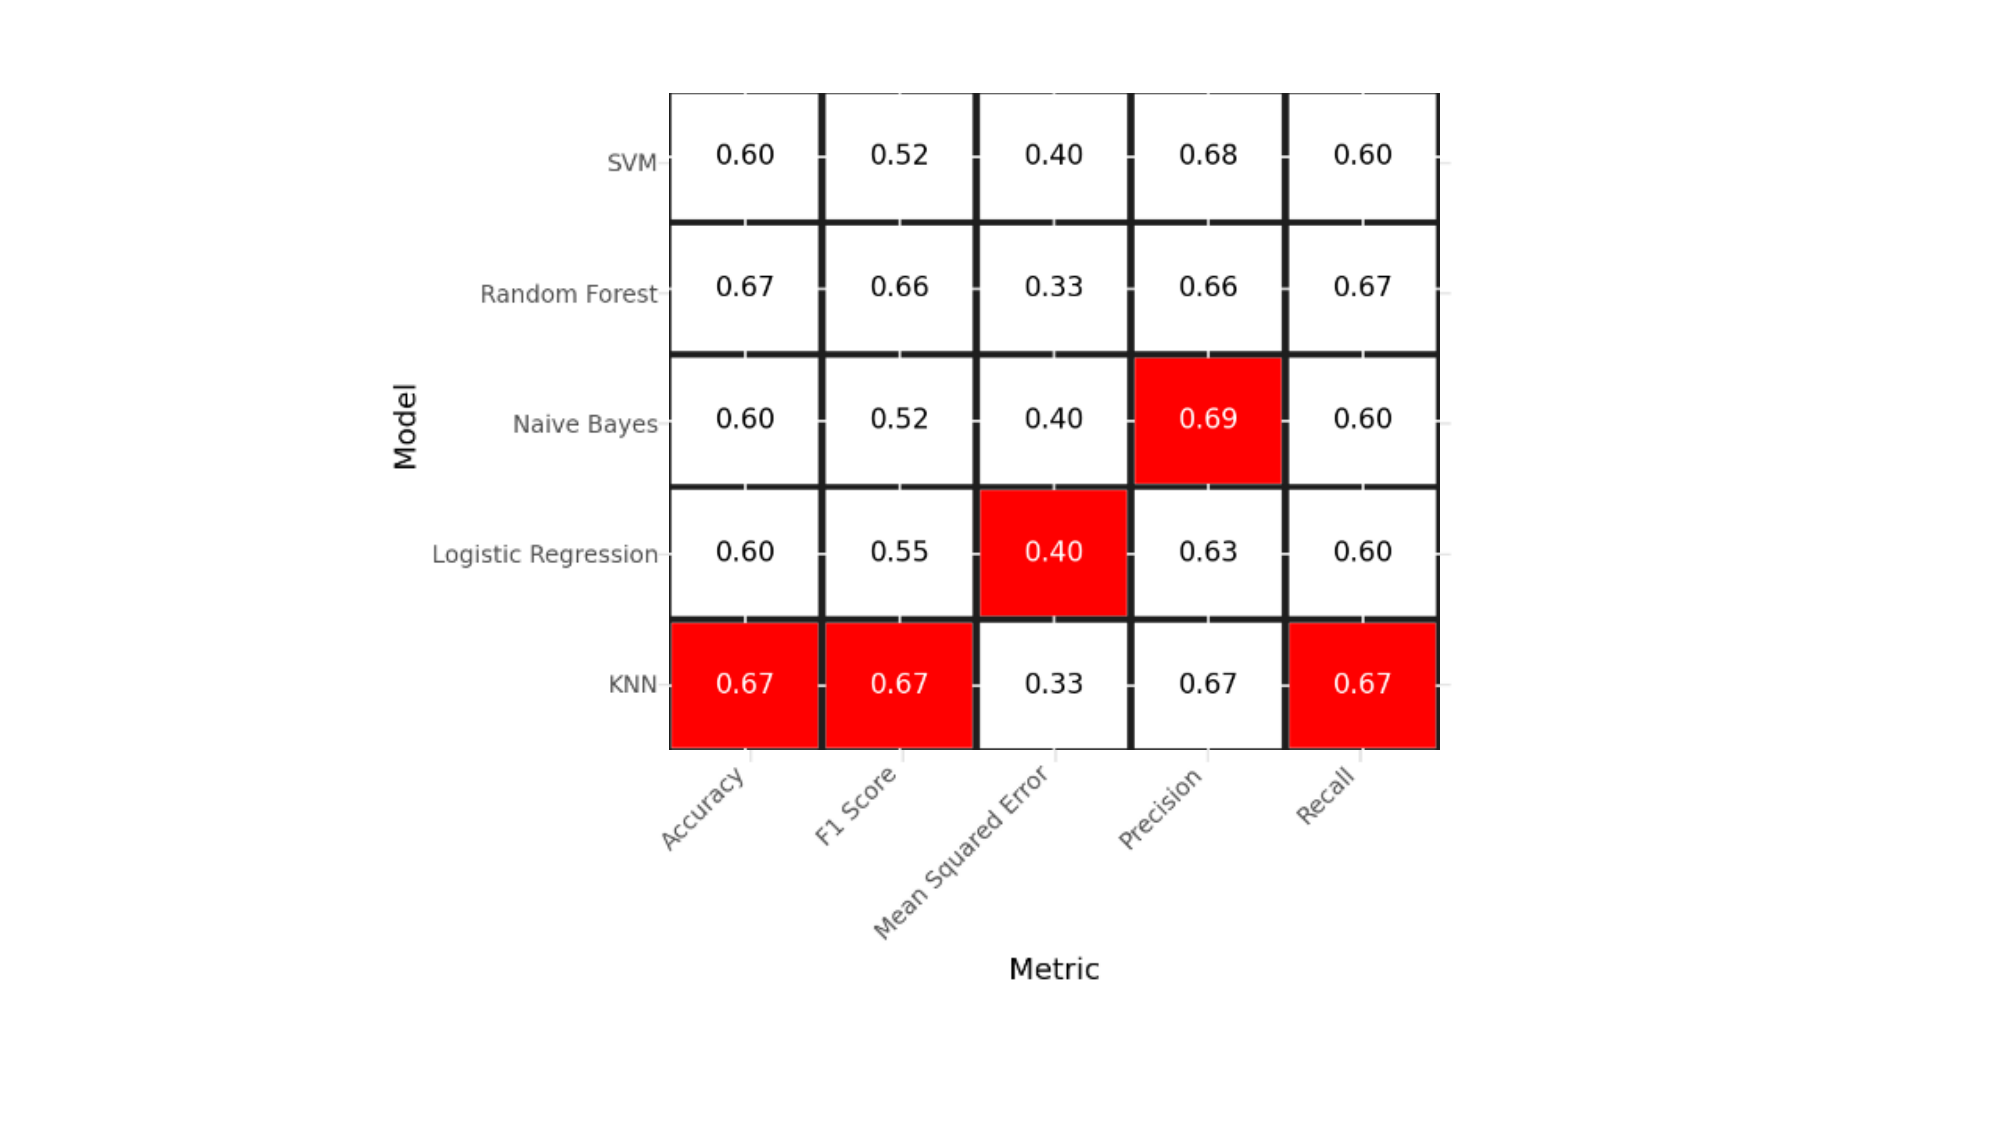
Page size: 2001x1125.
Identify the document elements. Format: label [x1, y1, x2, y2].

picture [349, 93, 1466, 1002]
